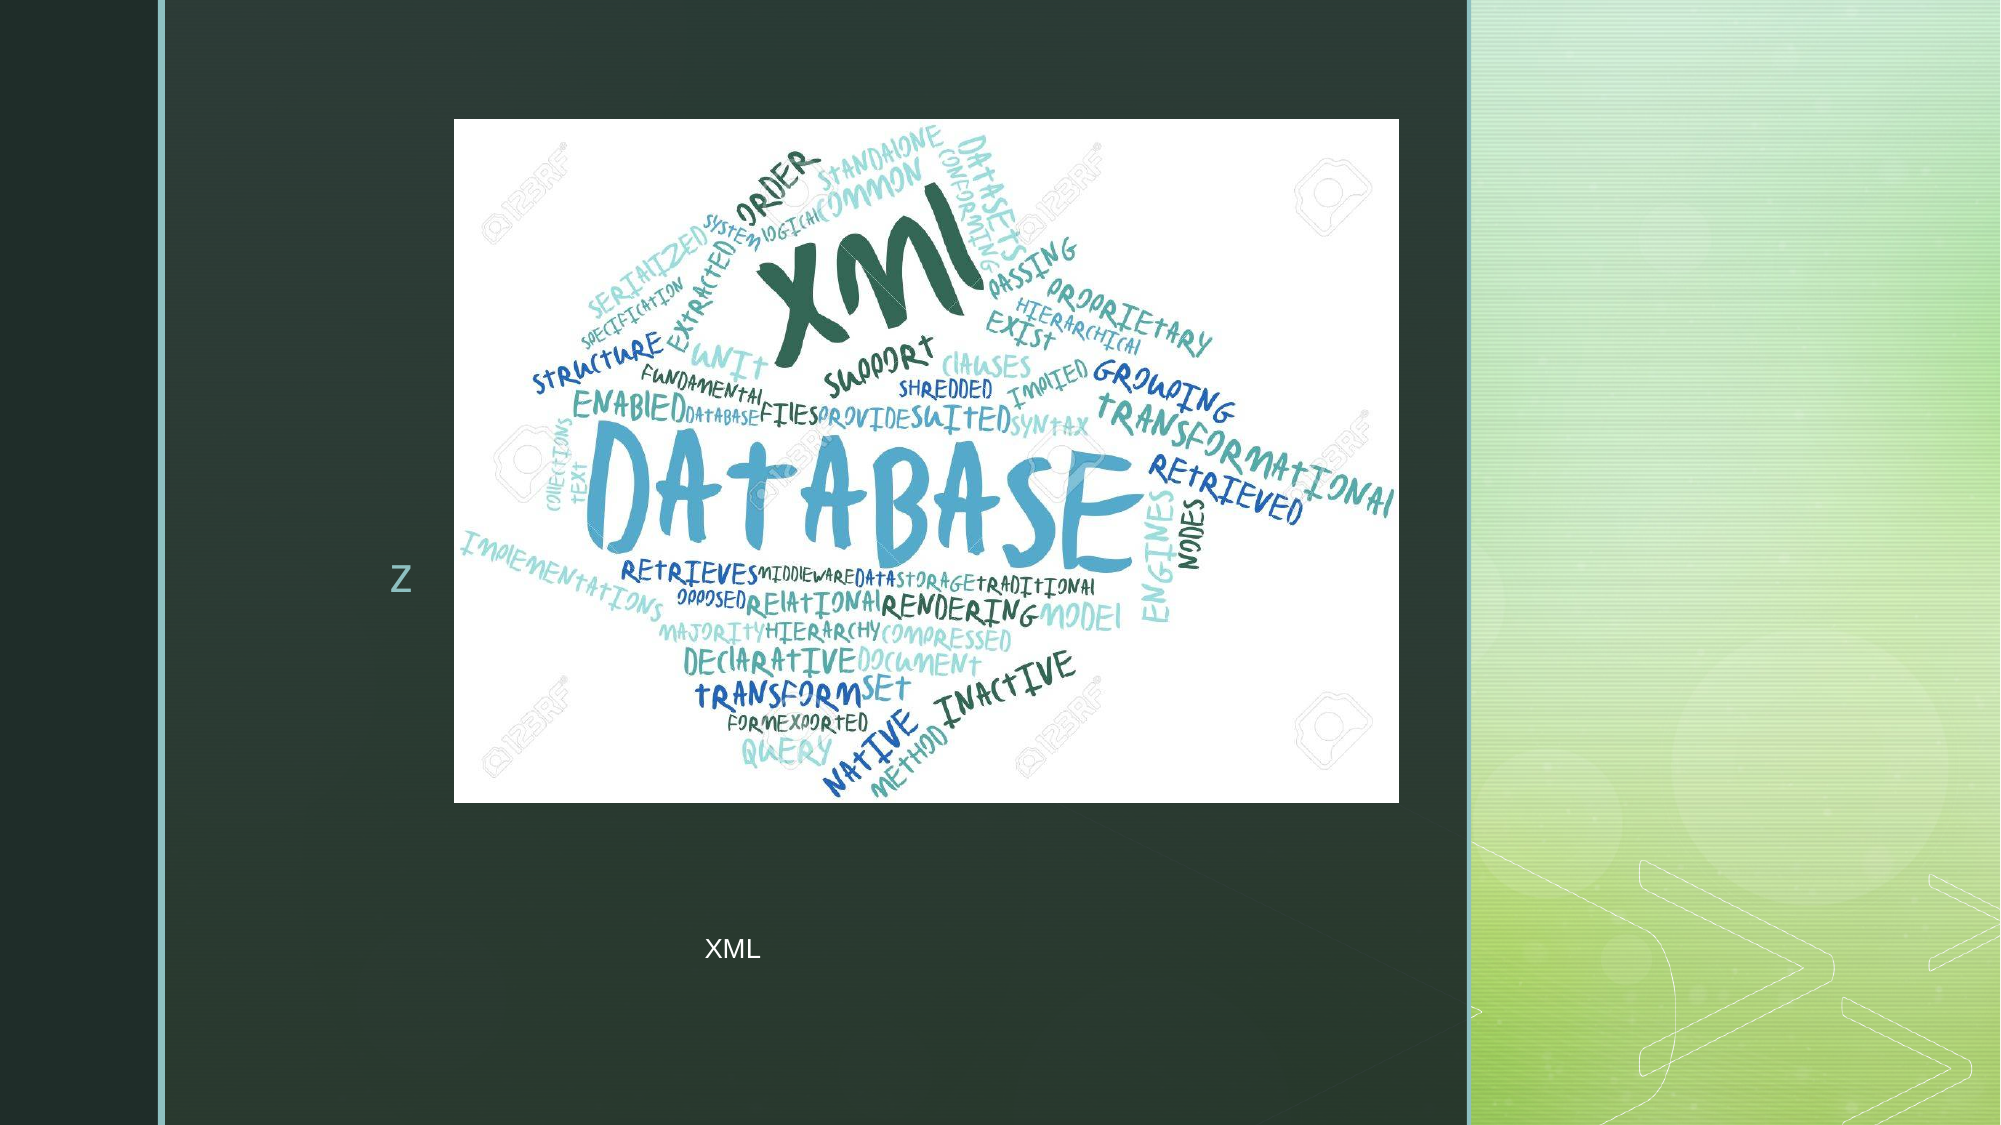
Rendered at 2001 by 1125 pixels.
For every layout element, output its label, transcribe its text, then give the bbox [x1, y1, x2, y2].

picture [454, 119, 1399, 804]
title XML [355, 927, 777, 973]
picture [1472, 0, 2001, 1125]
